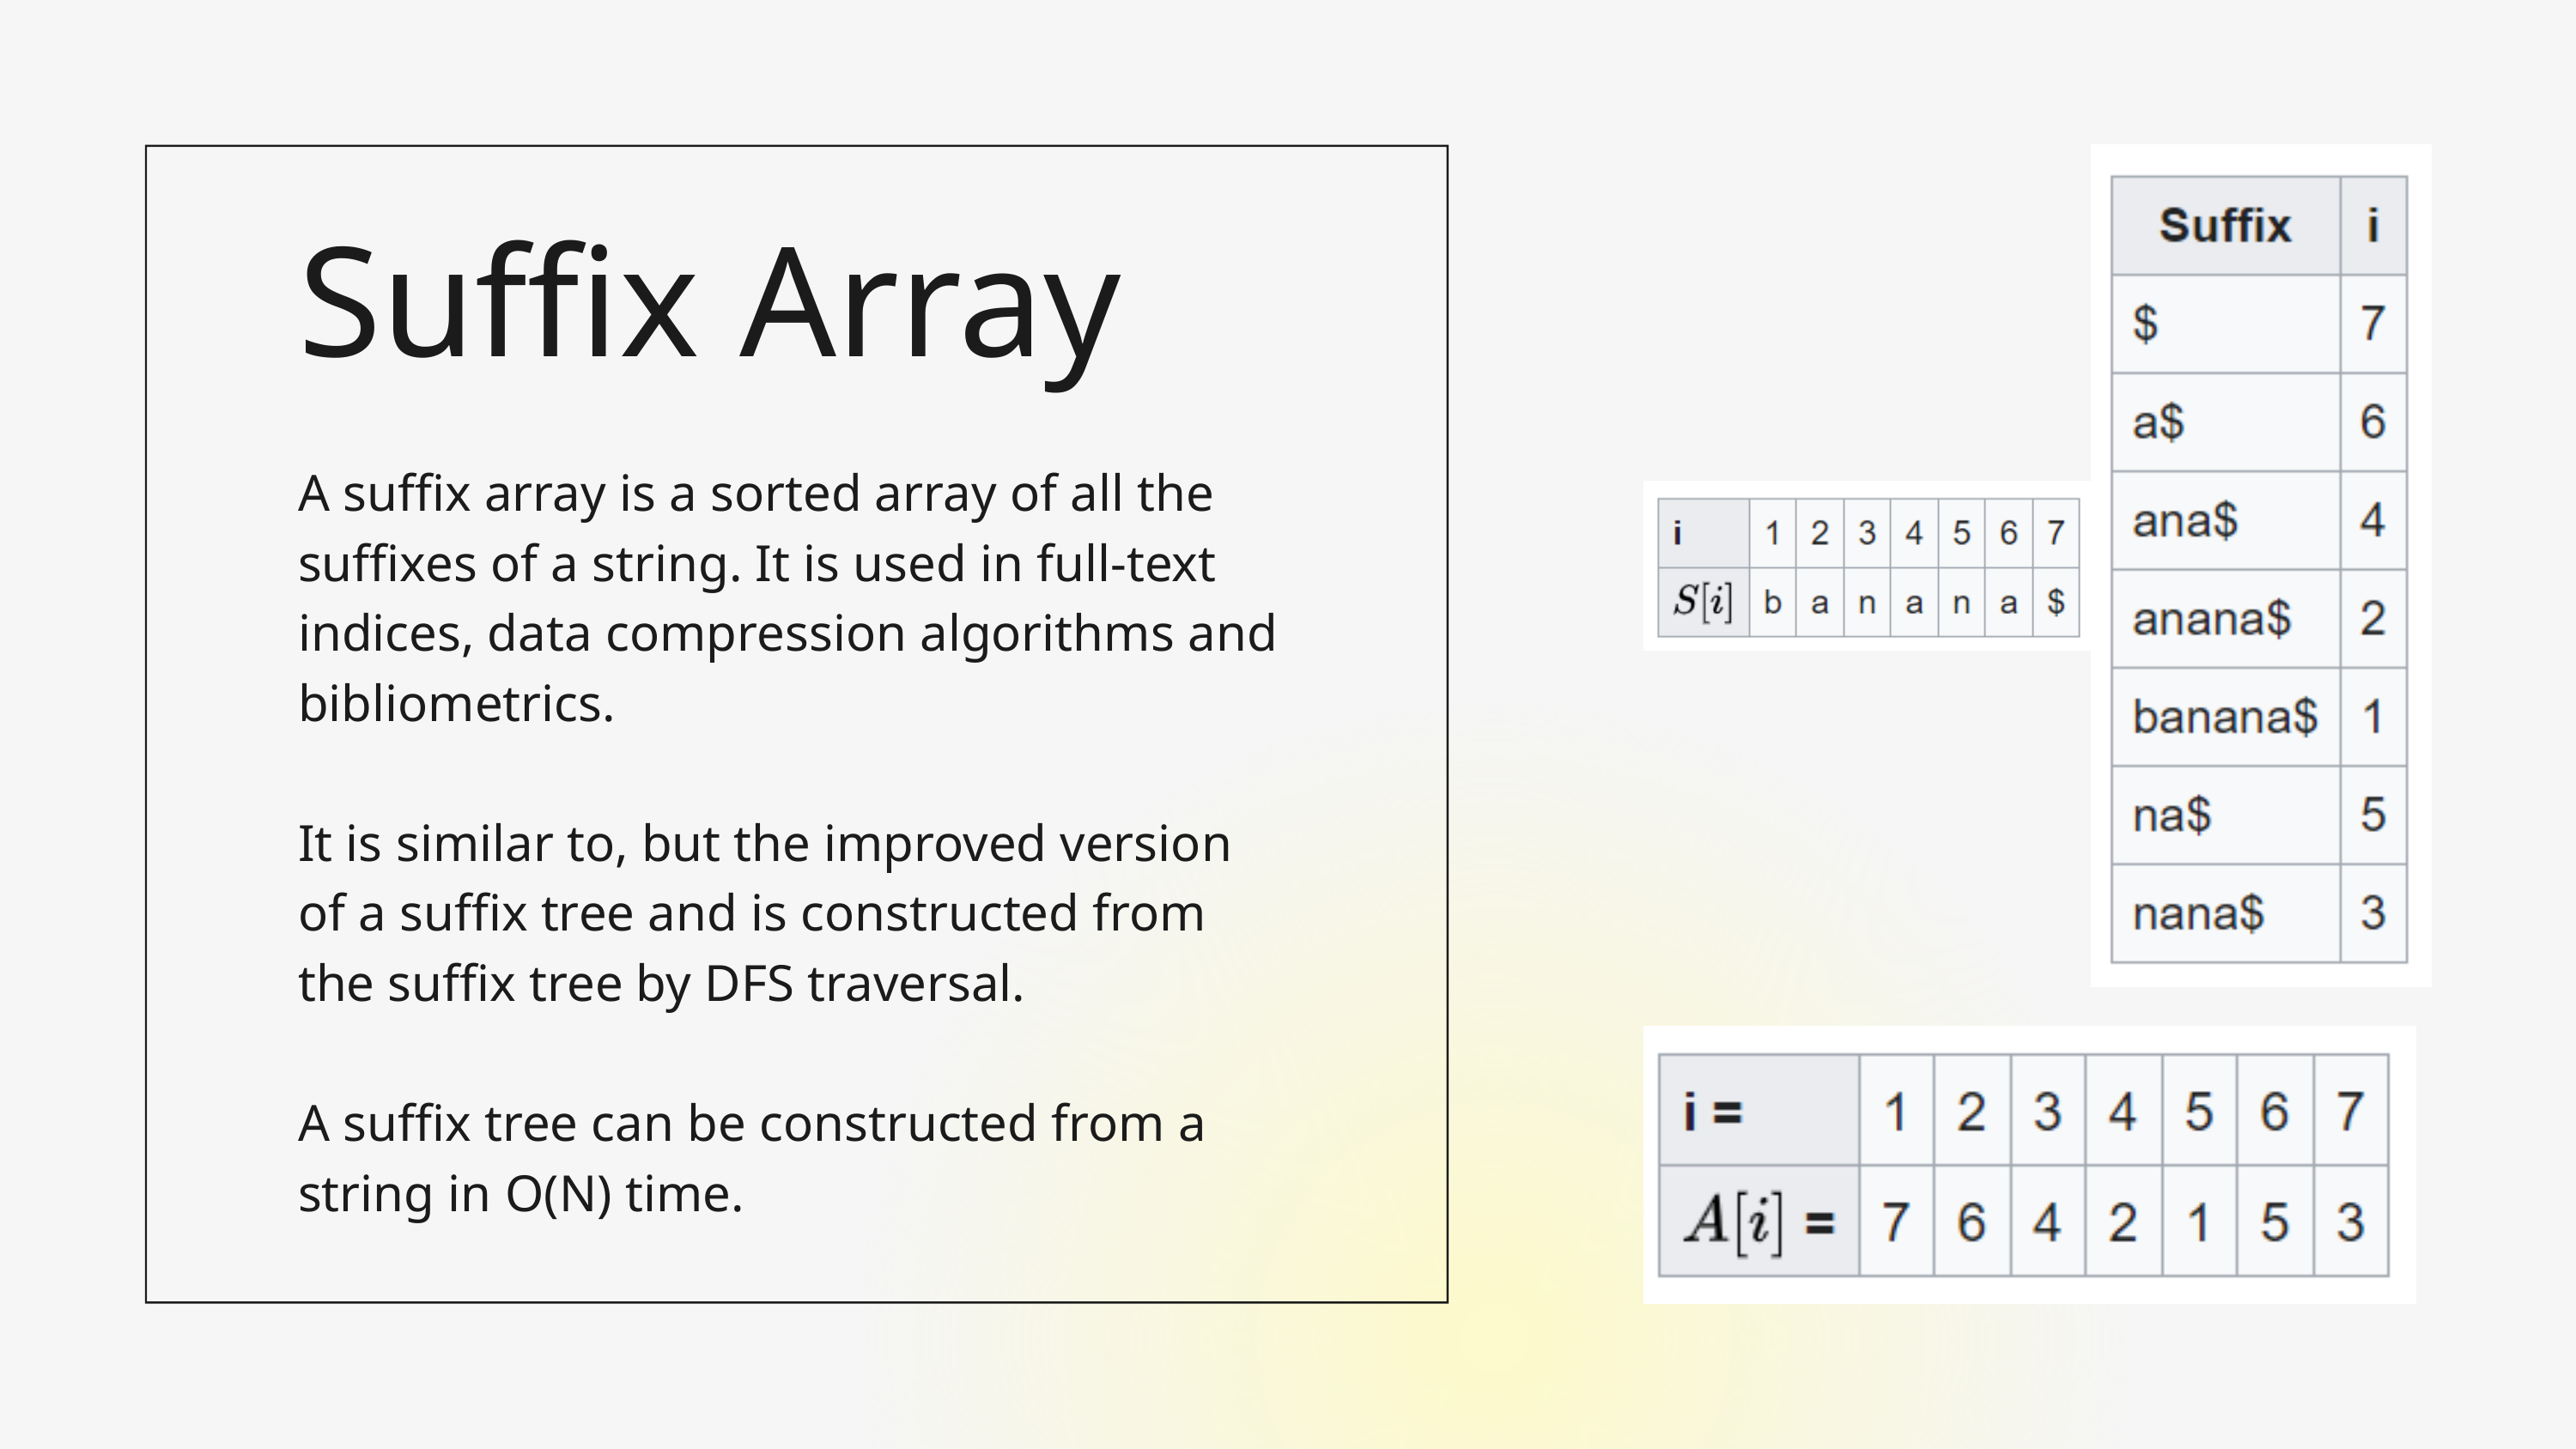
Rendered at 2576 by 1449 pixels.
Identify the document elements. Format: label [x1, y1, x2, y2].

picture [796, 144, 2432, 1449]
text_box [144, 144, 1449, 1304]
